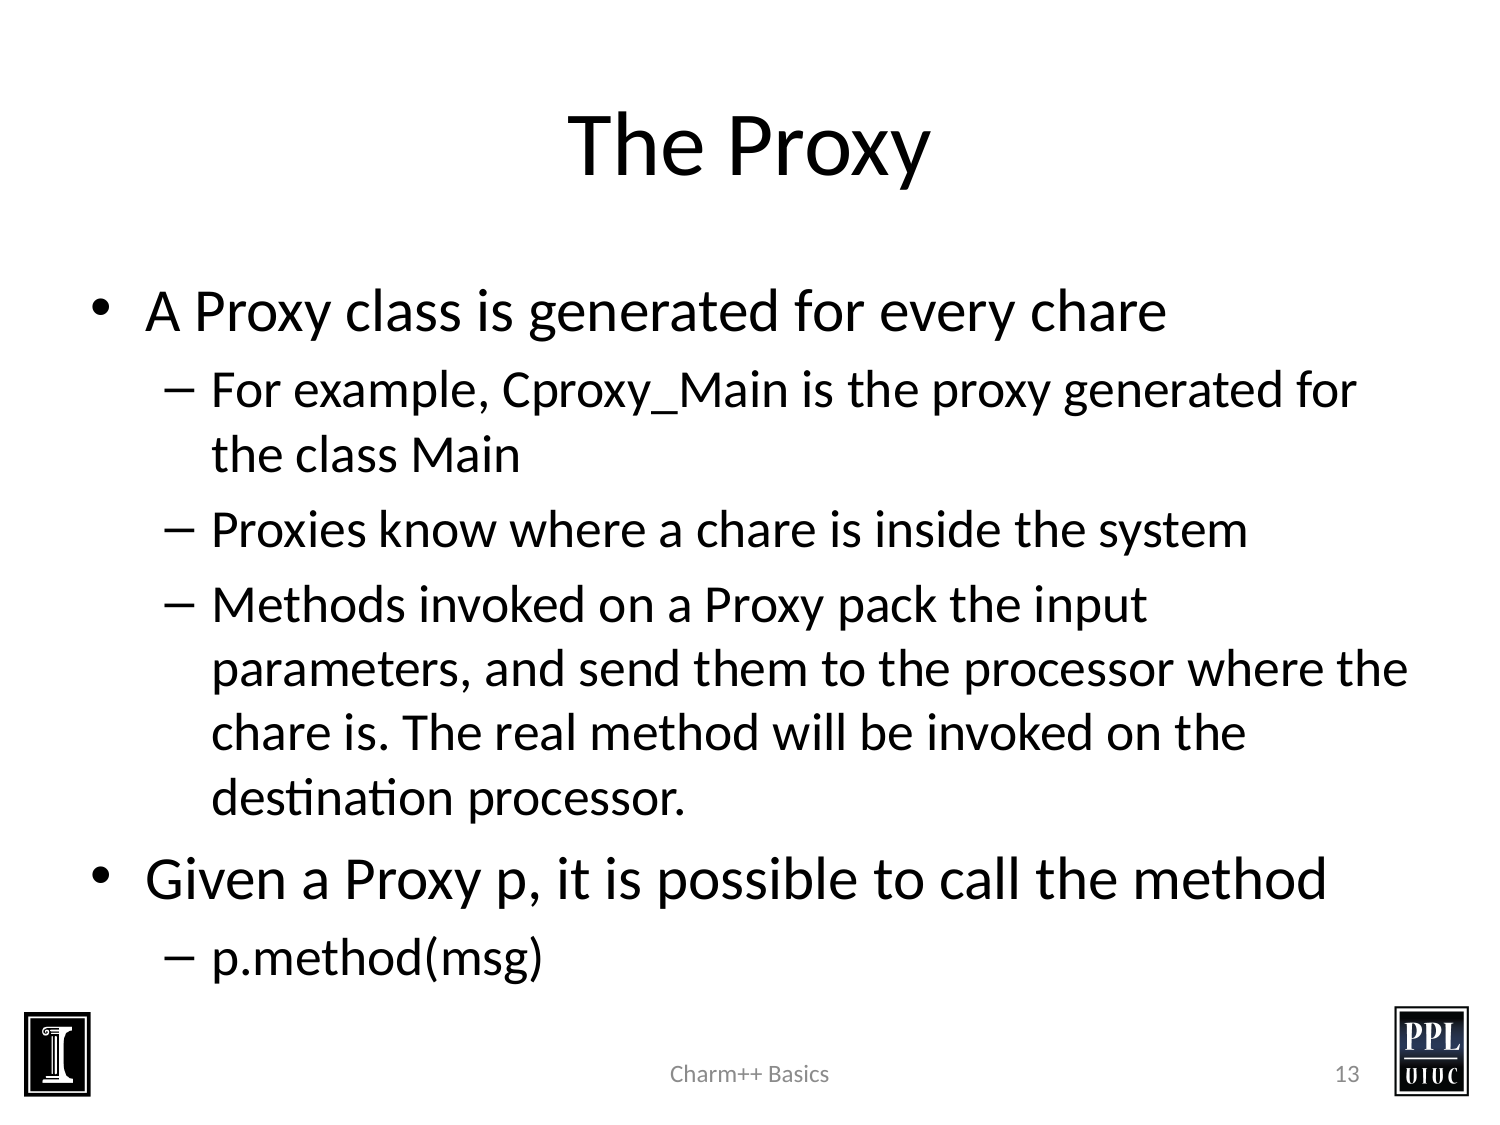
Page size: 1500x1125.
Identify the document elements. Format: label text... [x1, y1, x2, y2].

list A Proxy class is generated for every chare For example, Cproxy_Main is the proxy generated for the class Main Proxies know where a chare is inside the system Methods invoked on a Proxy pack the input parameters, and send them to the processor where the chare is. The real method will be invoked on the destination processor. Given a Proxy p, it is possible to call the method p.method(msg) [75, 262, 1425, 1005]
slide_number 13 [1074, 1042, 1375, 1103]
footer Charm++ Basics [512, 1042, 988, 1103]
picture [1387, 999, 1475, 1102]
picture [24, 1012, 91, 1097]
title The Proxy [75, 45, 1425, 233]
